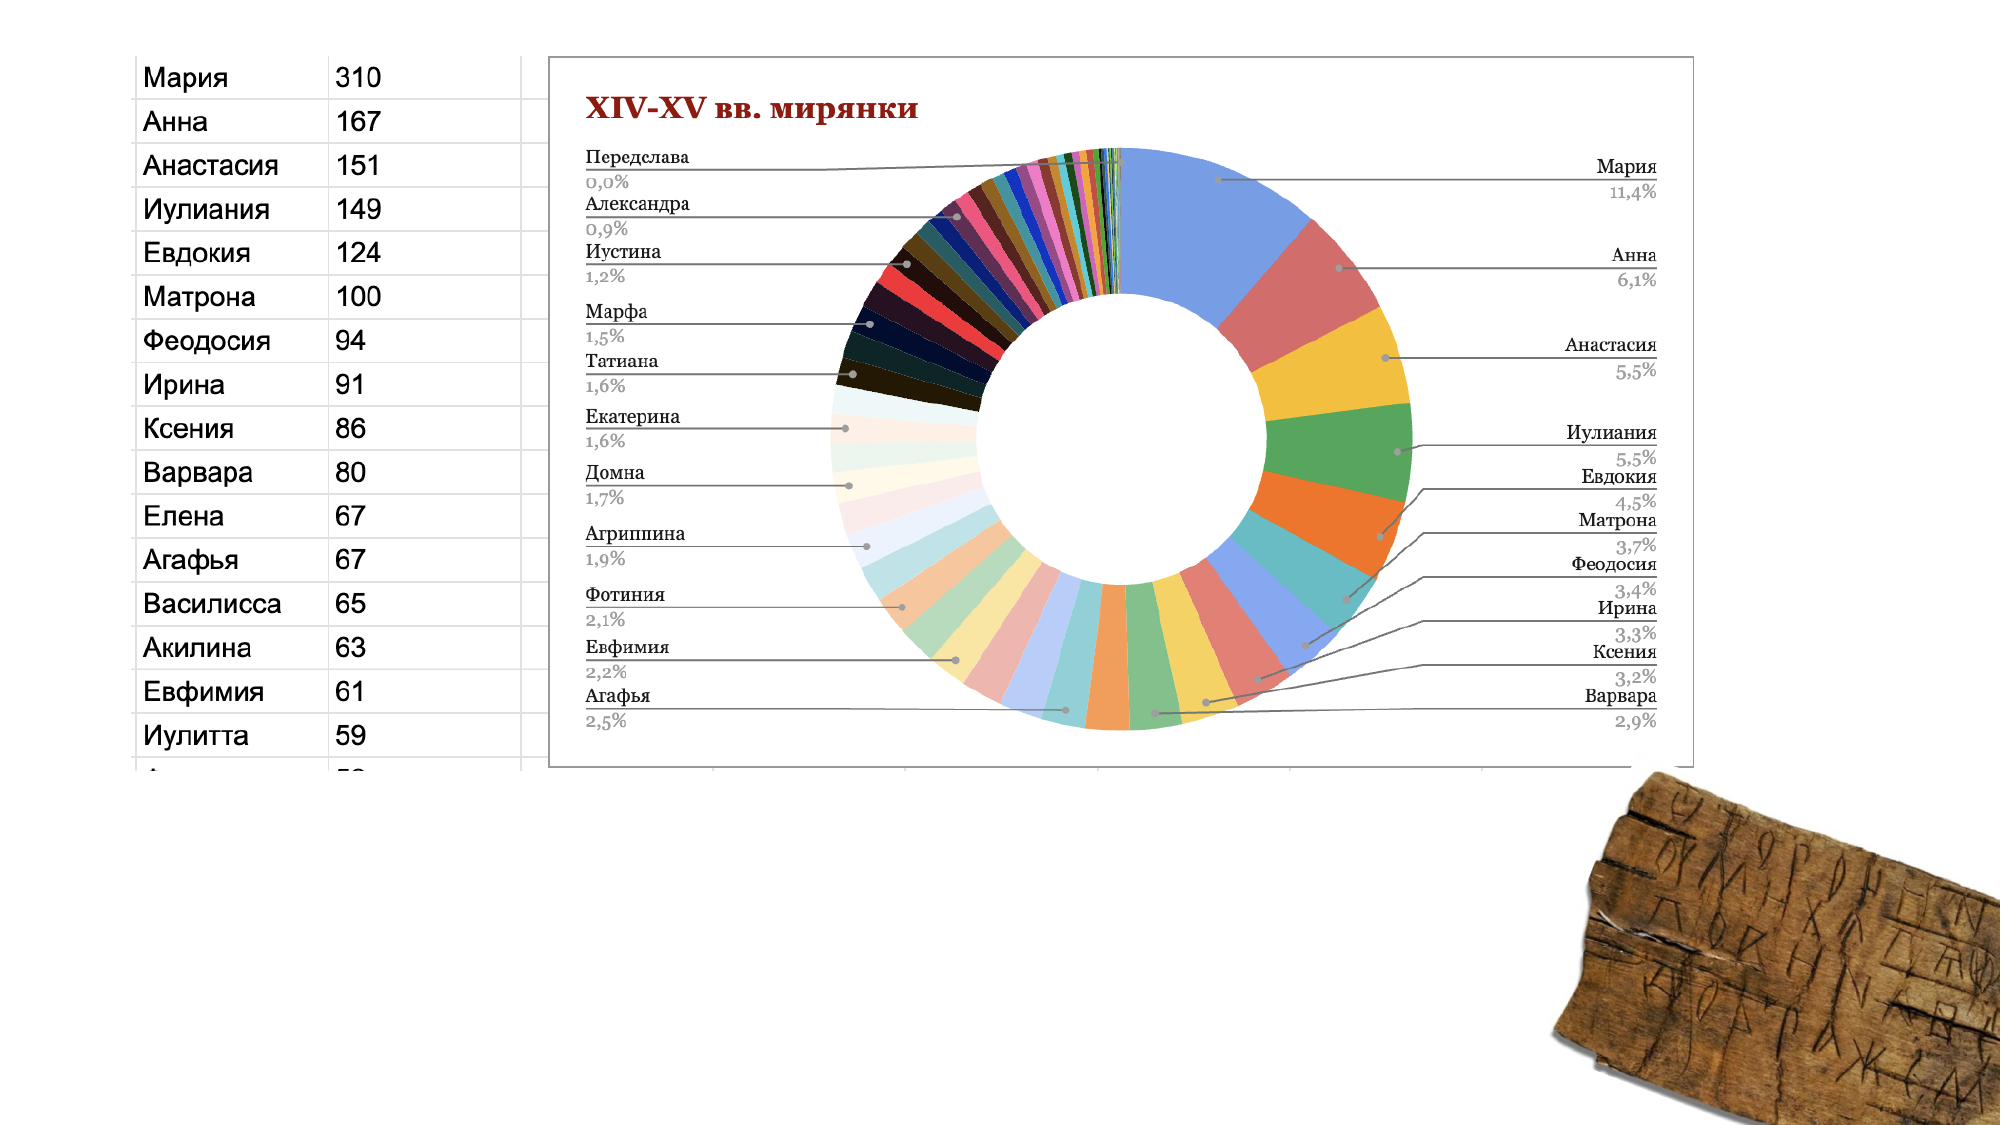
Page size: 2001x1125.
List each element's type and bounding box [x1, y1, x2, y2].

list [131, 56, 1694, 771]
picture [1526, 771, 2000, 1125]
